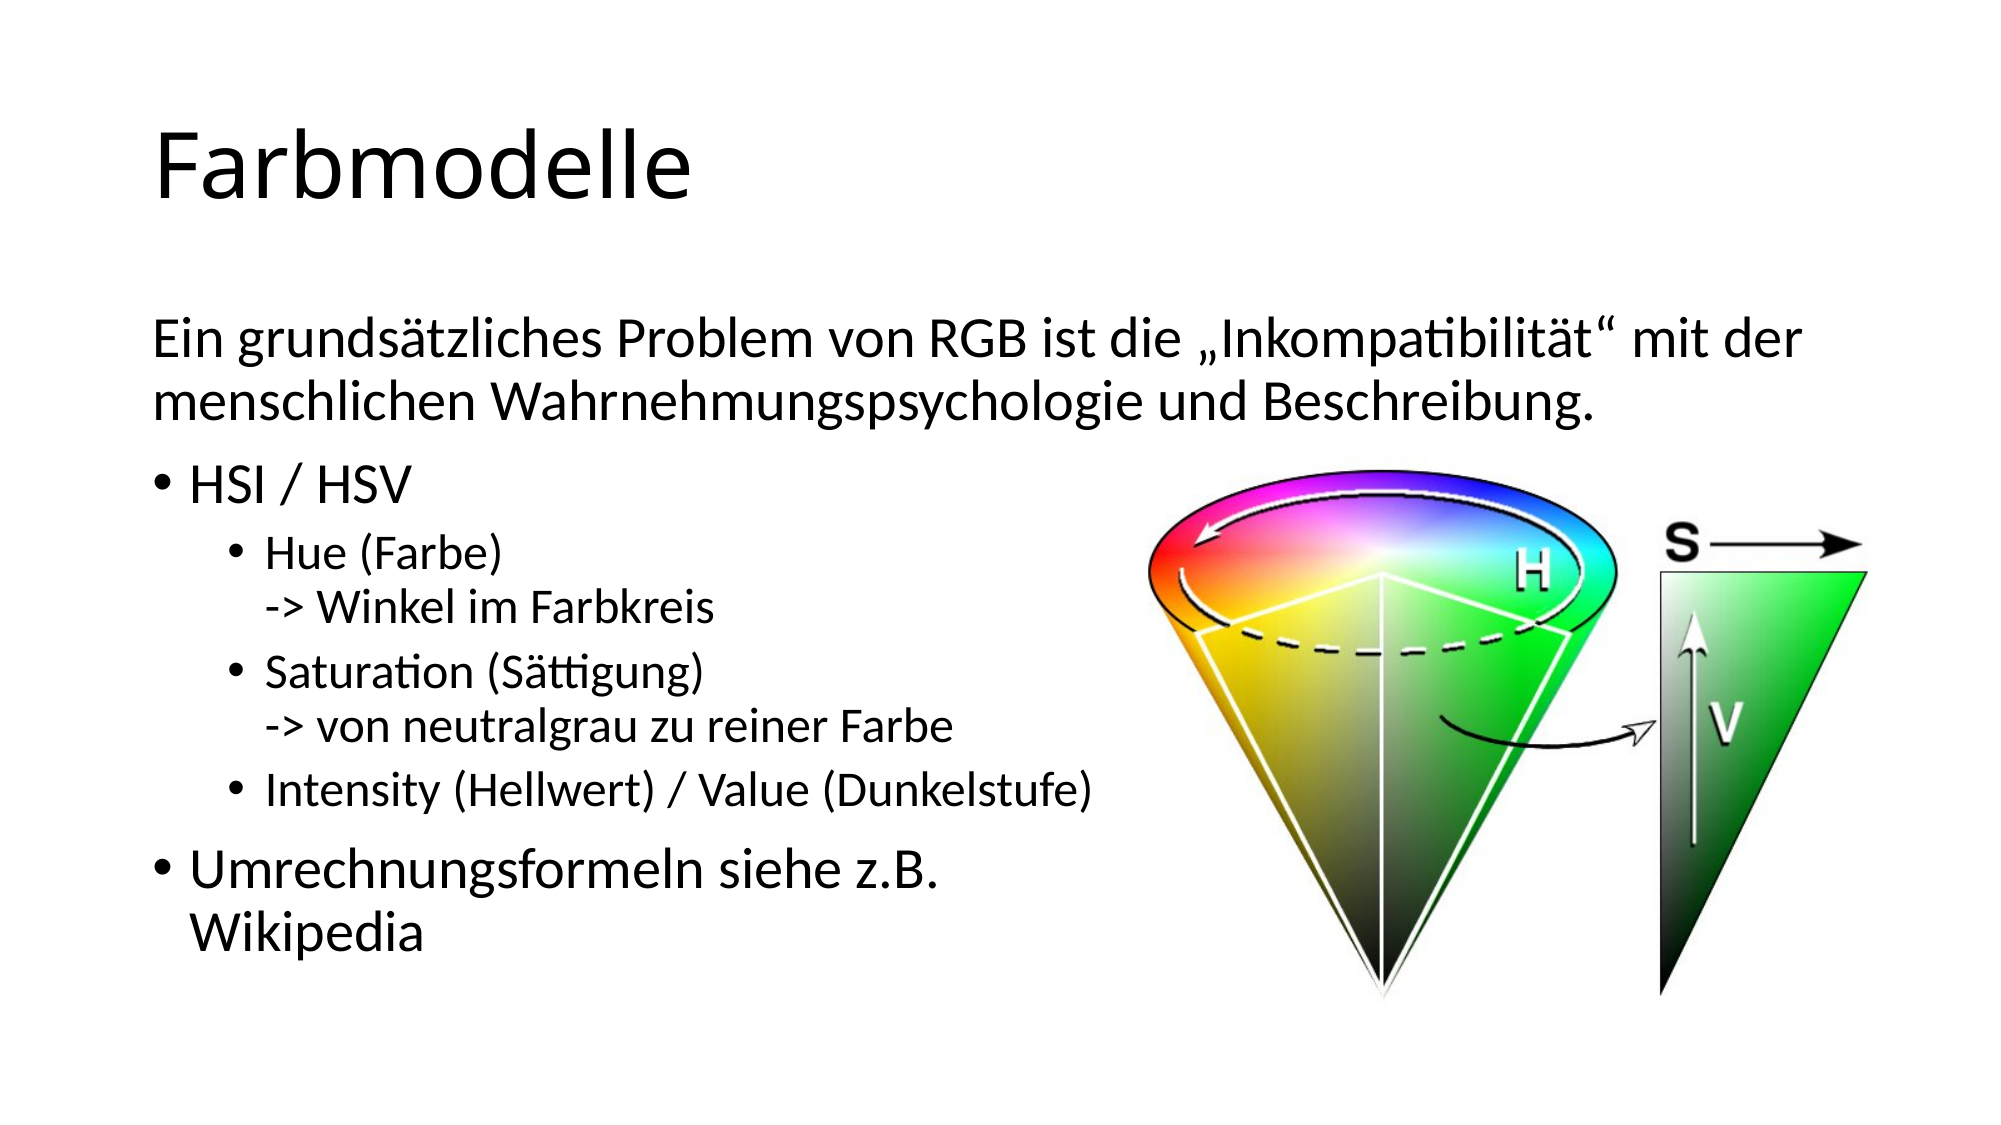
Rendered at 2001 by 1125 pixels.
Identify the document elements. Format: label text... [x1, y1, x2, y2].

picture [1107, 435, 1908, 1036]
title Farbmodelle [137, 59, 1863, 278]
list Ein grundsätzliches Problem von RGB ist die „Inkompatibilität“ mit der menschlichen Wahrnehmungspsychologie und Beschreibung. HSI / HSV Hue (Farbe) -> Winkel im Farbkreis Saturation (Sättigung) -> von neutralgrau zu reiner Farbe Intensity (Hellwert) / Value (Dunkelstufe) Umrechnungsformeln siehe z.B. Wikipedia [137, 299, 1863, 1014]
